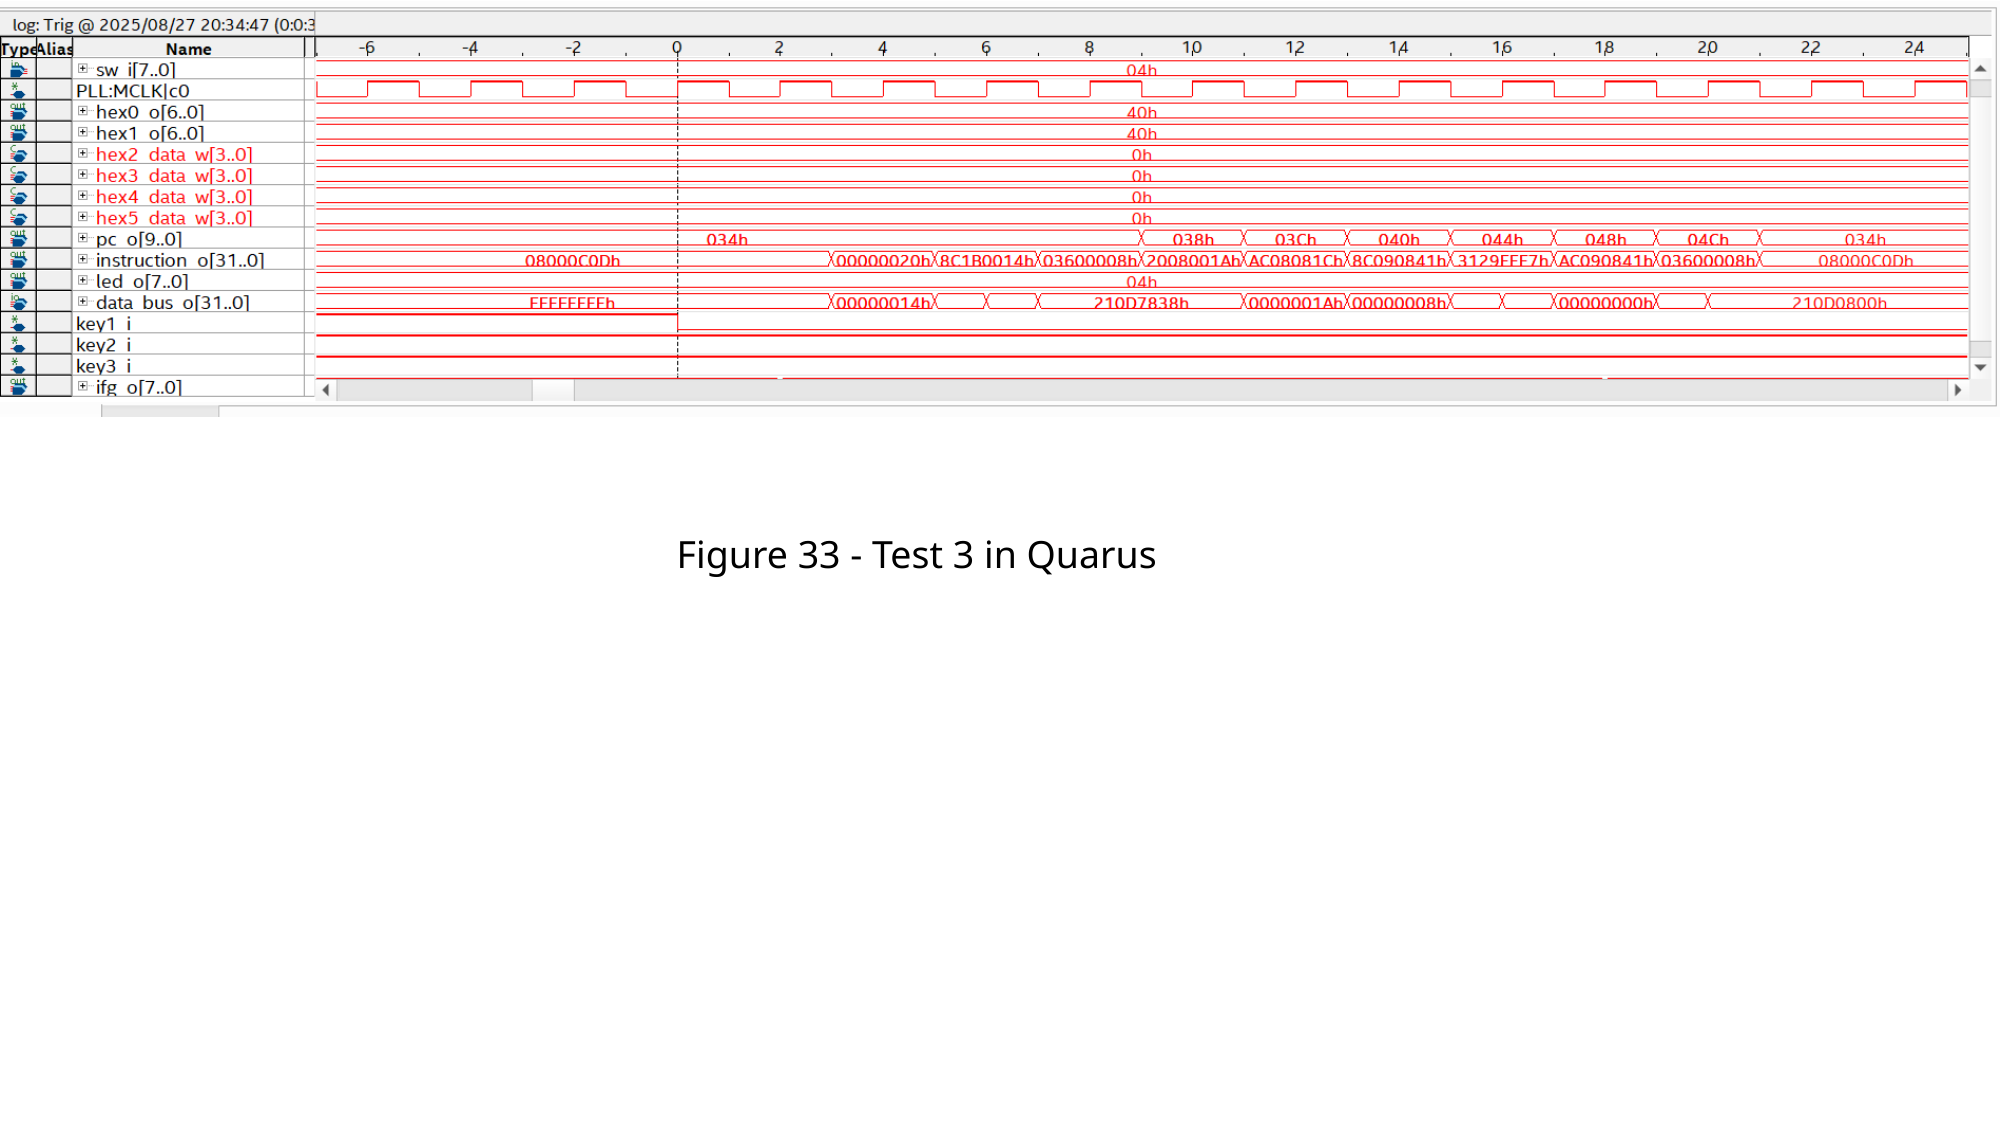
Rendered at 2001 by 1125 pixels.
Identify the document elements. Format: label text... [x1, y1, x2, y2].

picture [0, 1, 2000, 417]
text_box Figure 33 - Test 3 in Quarus [555, 523, 1279, 584]
